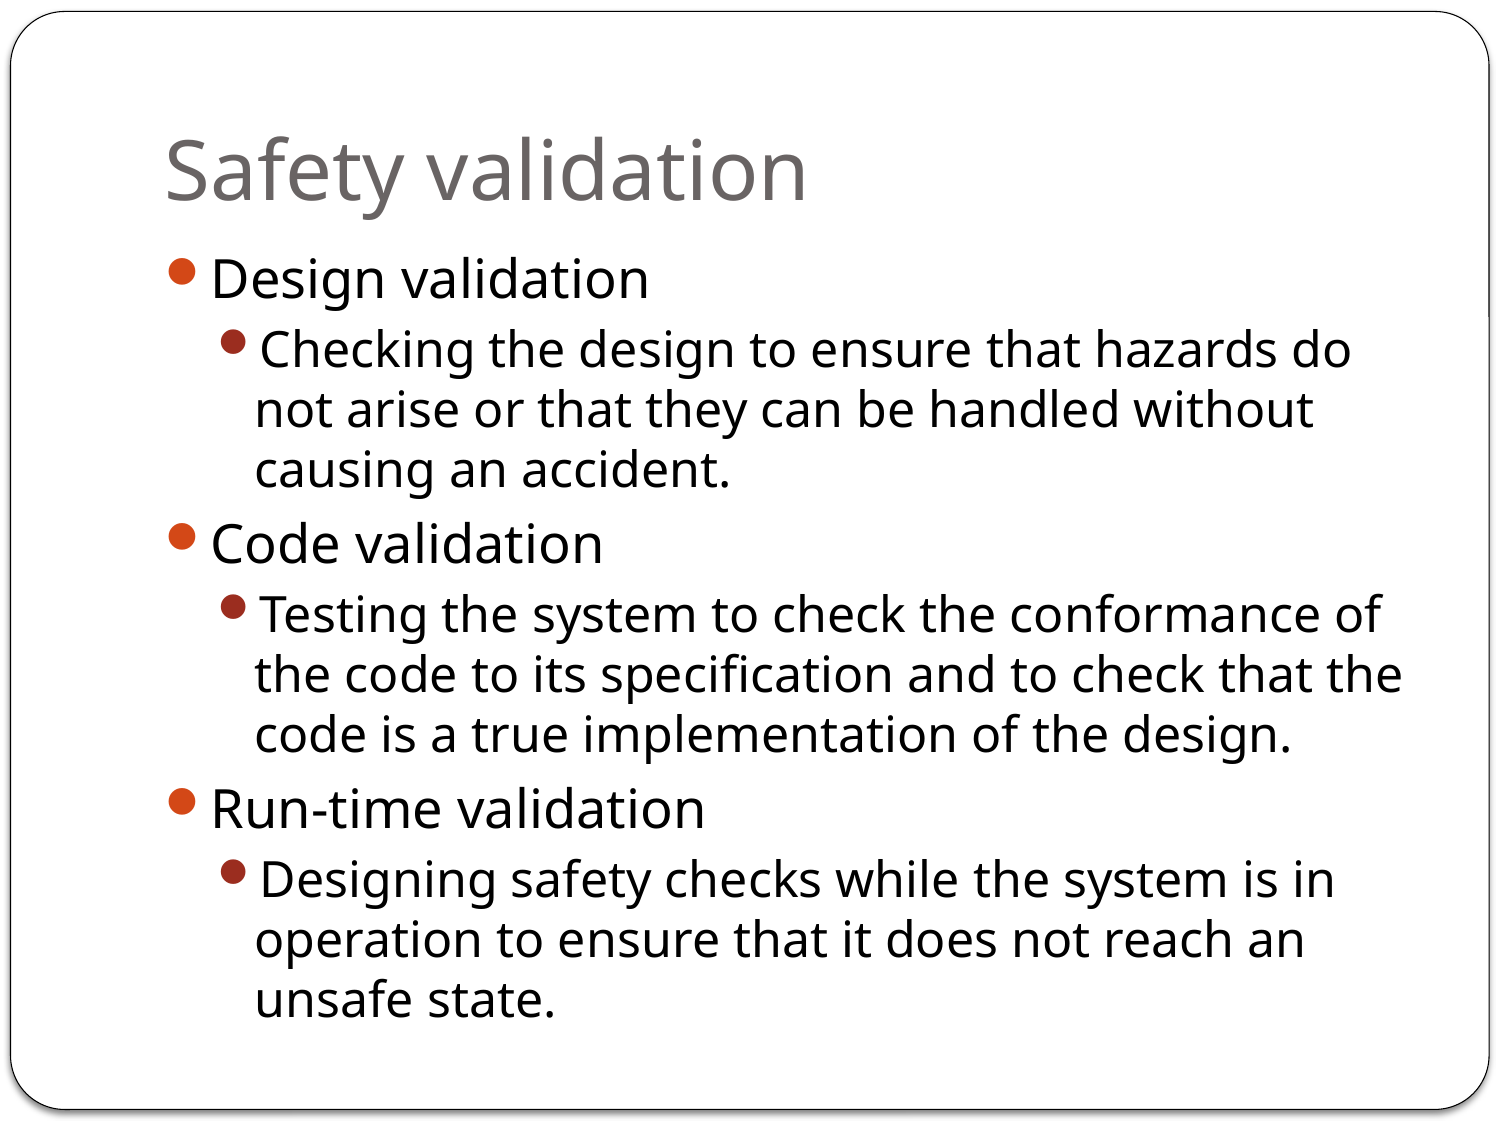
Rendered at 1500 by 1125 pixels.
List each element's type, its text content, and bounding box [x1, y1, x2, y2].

title Safety validation [150, 45, 1425, 233]
list Design validation Checking the design to ensure that hazards do not arise or that they can be handled without causing an accident. Code validation Testing the system to check the conformance of the code to its specification and to check that the code is a true implementation of the design. Run-time validation Designing safety checks while the system is in operation to ensure that it does not reach an unsafe state. [150, 237, 1425, 988]
